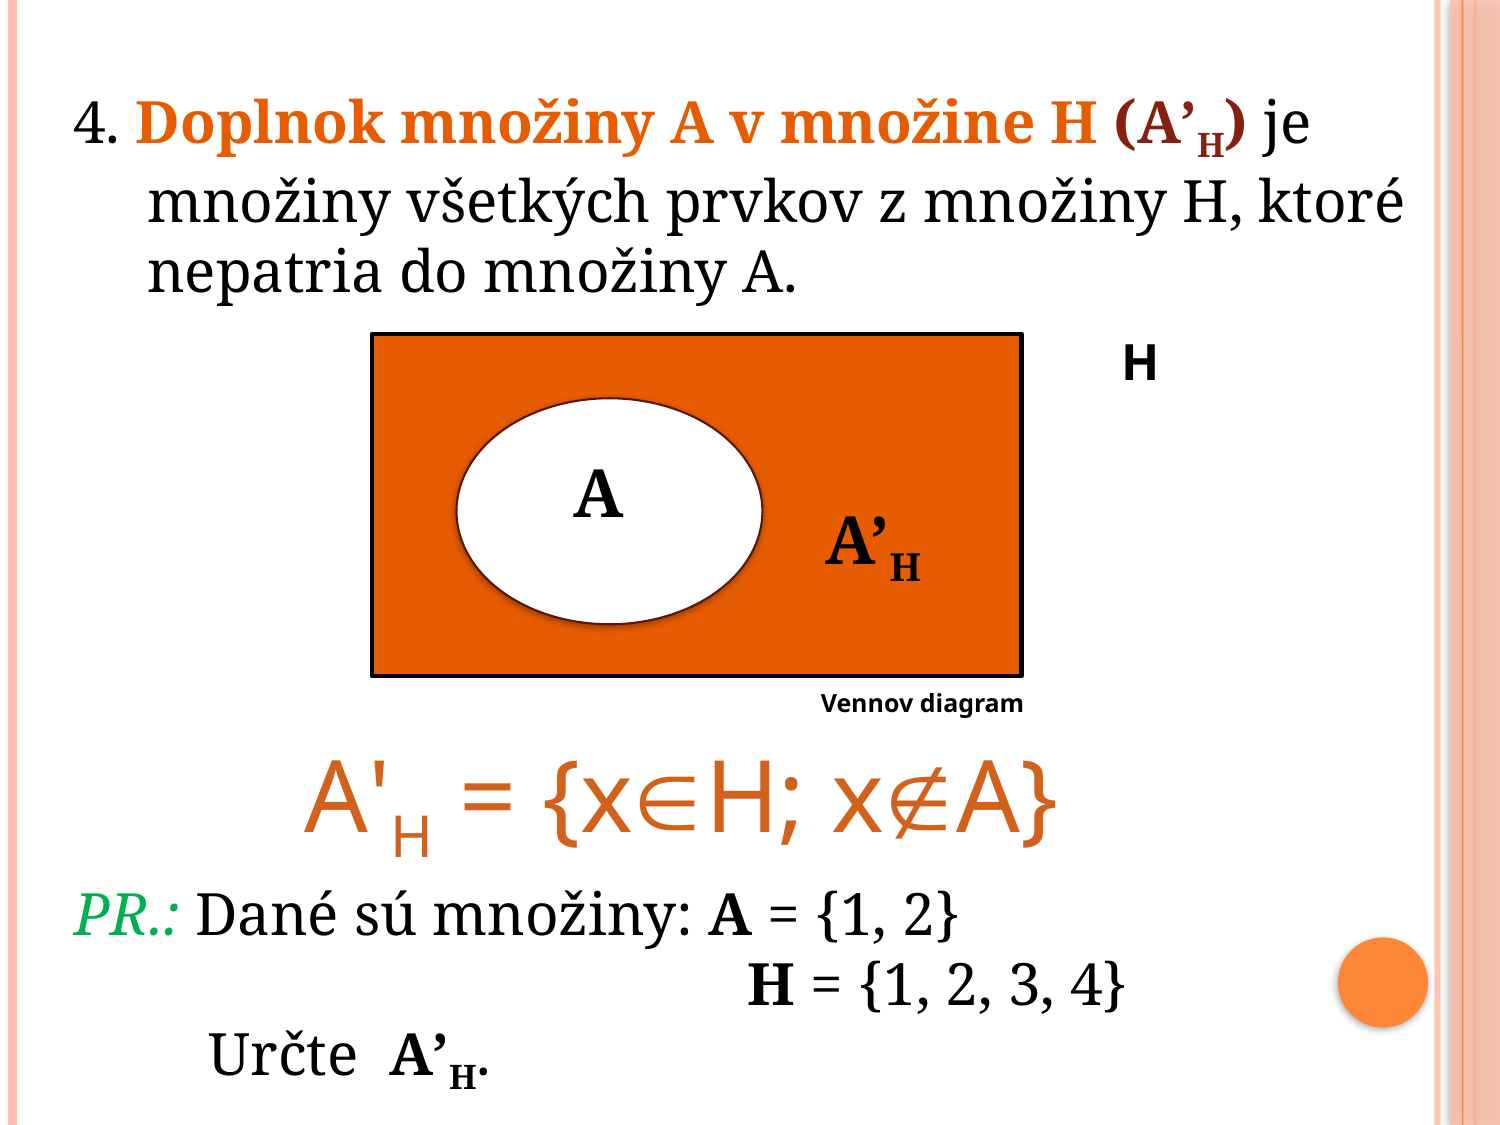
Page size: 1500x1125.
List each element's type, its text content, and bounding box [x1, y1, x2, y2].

text_box Vennov diagram [805, 680, 1054, 725]
text_box 4. Doplnok množiny A v množine H (A’H) je množiny všetkých prvkov z množiny H, ktoré nepatria do množiny A. [58, 77, 1442, 312]
text_box A'H = {xH; xA} [289, 725, 1163, 877]
text_box H [1106, 323, 1177, 398]
text_box [370, 332, 1024, 678]
text_box PR.: Dané sú množiny: A = {1, 2} H = {1, 2, 3, 4} Určte A’H. [59, 869, 1443, 1104]
text_box A [558, 443, 623, 539]
text_box [455, 397, 764, 626]
text_box A’H [810, 490, 951, 597]
